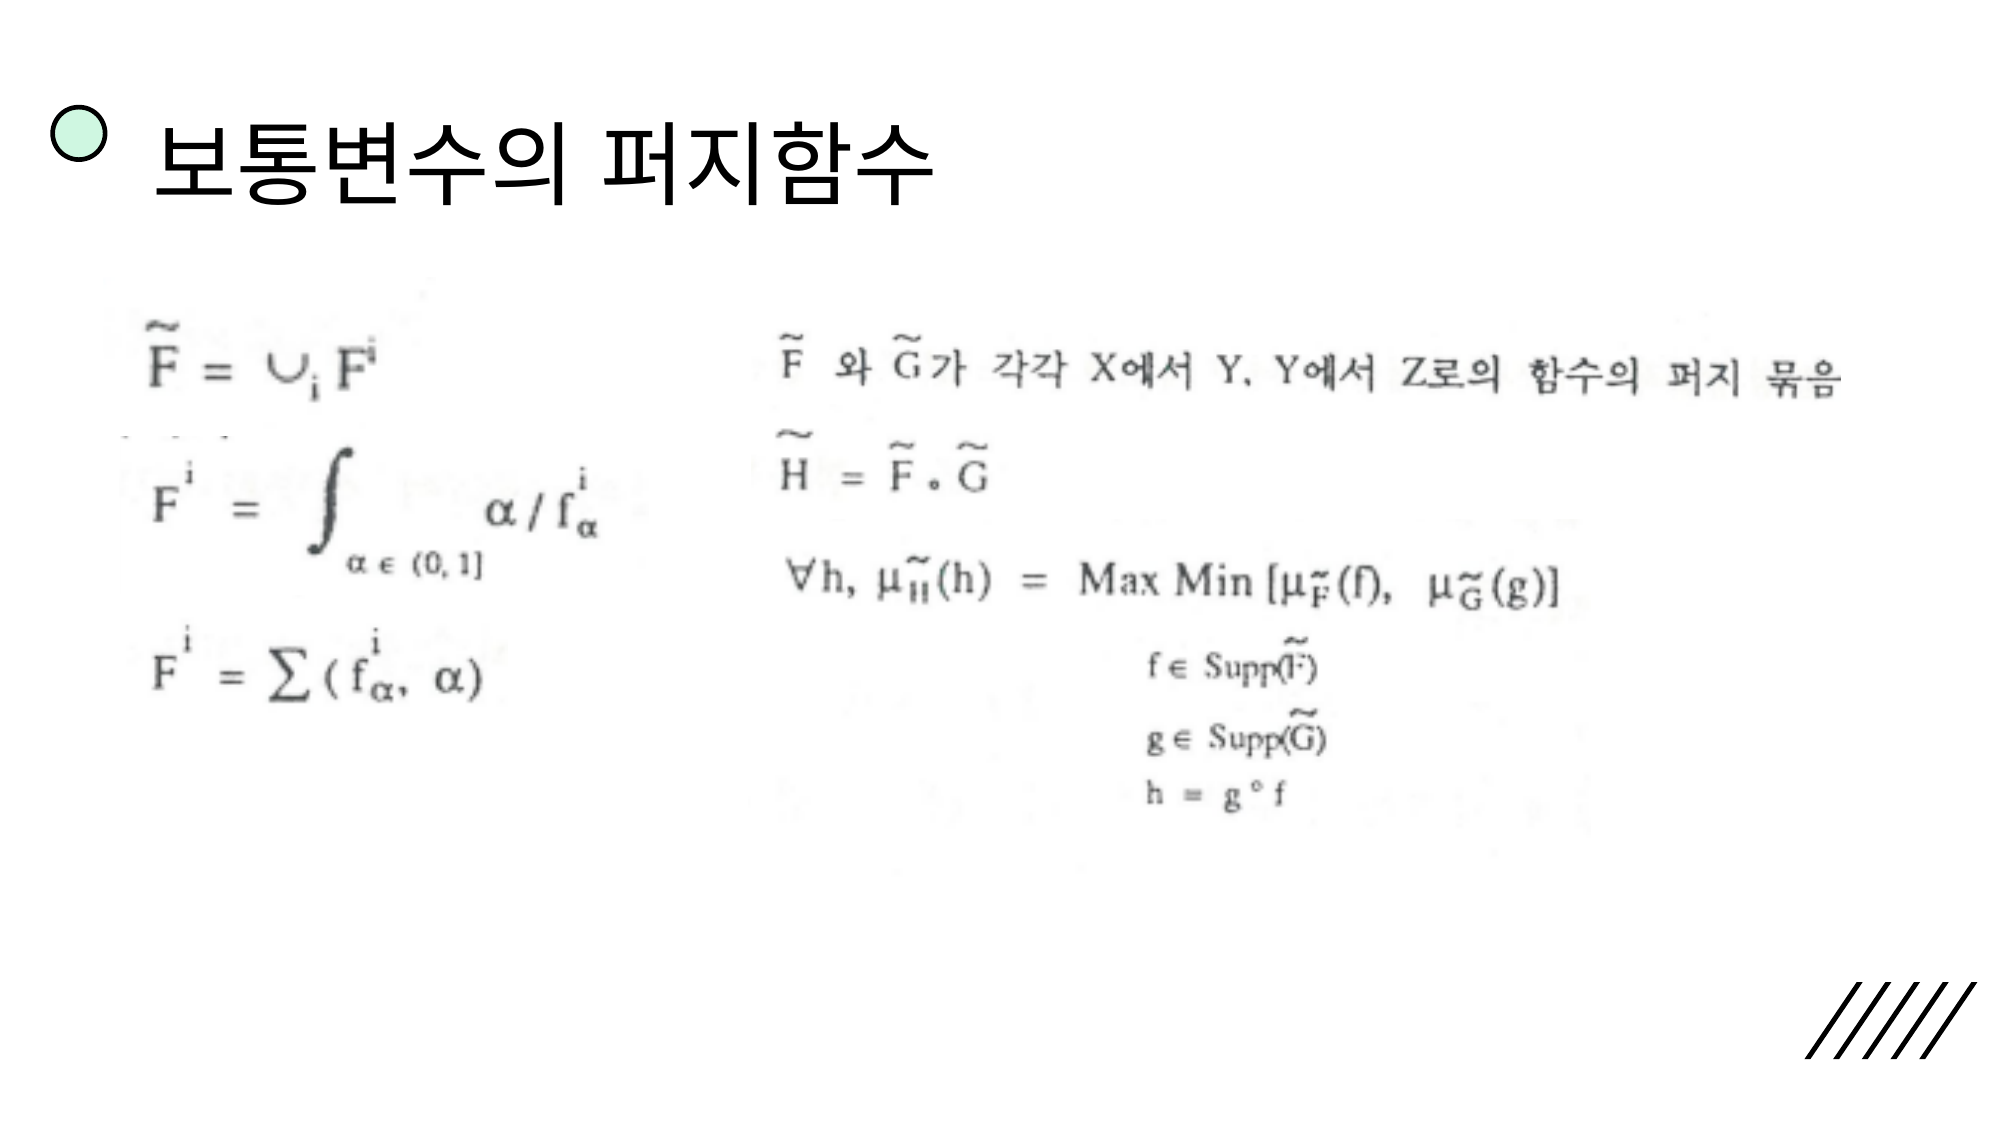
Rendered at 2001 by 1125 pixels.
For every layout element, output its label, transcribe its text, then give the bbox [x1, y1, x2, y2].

picture [750, 306, 1841, 508]
title 보통변수의 퍼지함수 [137, 59, 1863, 278]
picture [119, 436, 649, 594]
picture [103, 277, 436, 429]
picture [748, 519, 1591, 879]
picture [119, 595, 508, 753]
